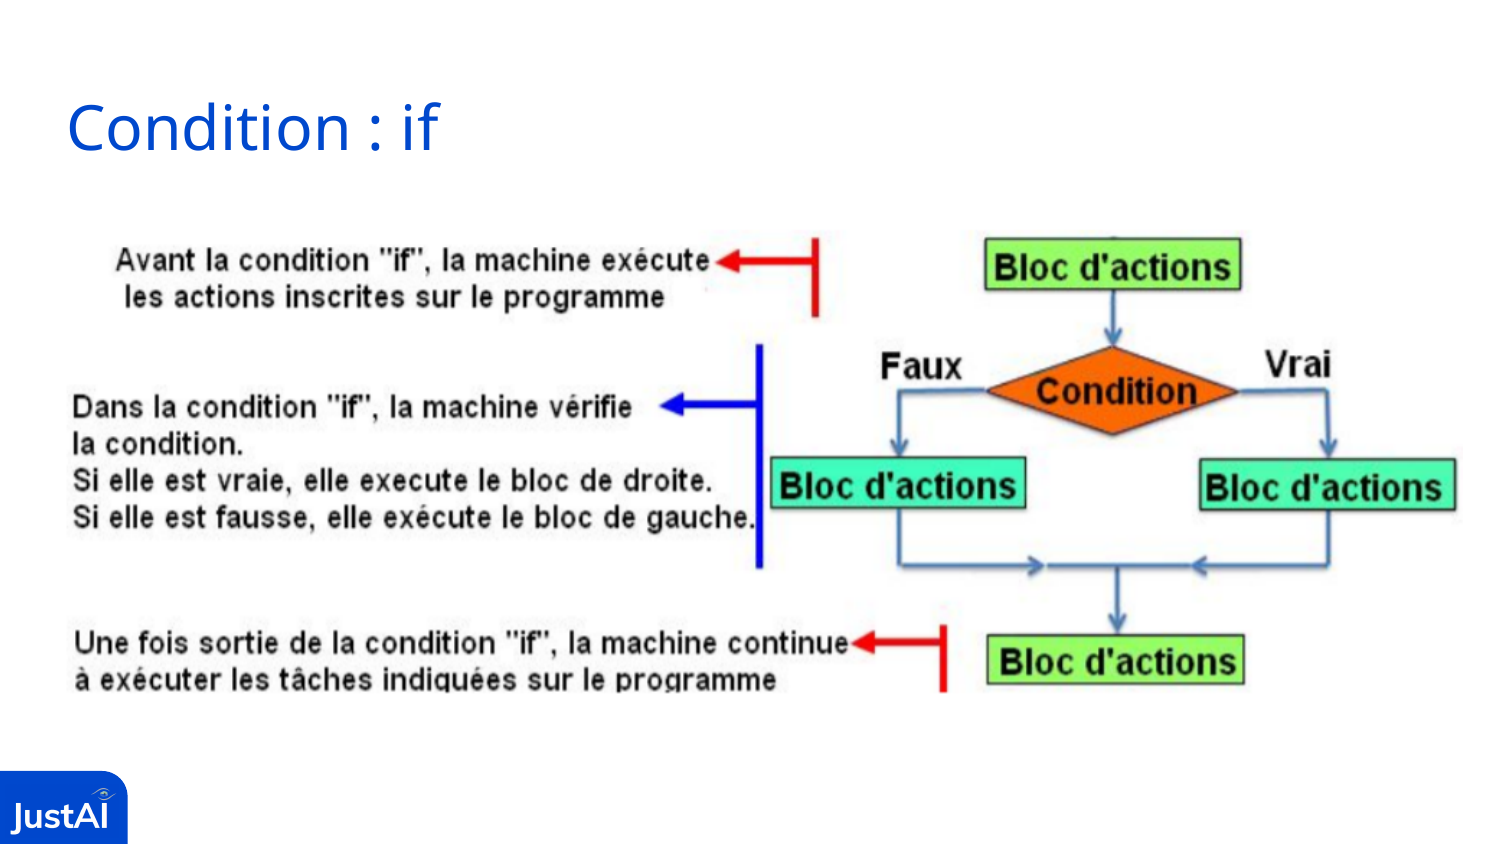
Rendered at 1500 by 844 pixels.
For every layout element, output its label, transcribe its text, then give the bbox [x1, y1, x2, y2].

picture [5, 784, 119, 838]
picture [50, 220, 1463, 718]
title Condition : if [51, 72, 1449, 167]
